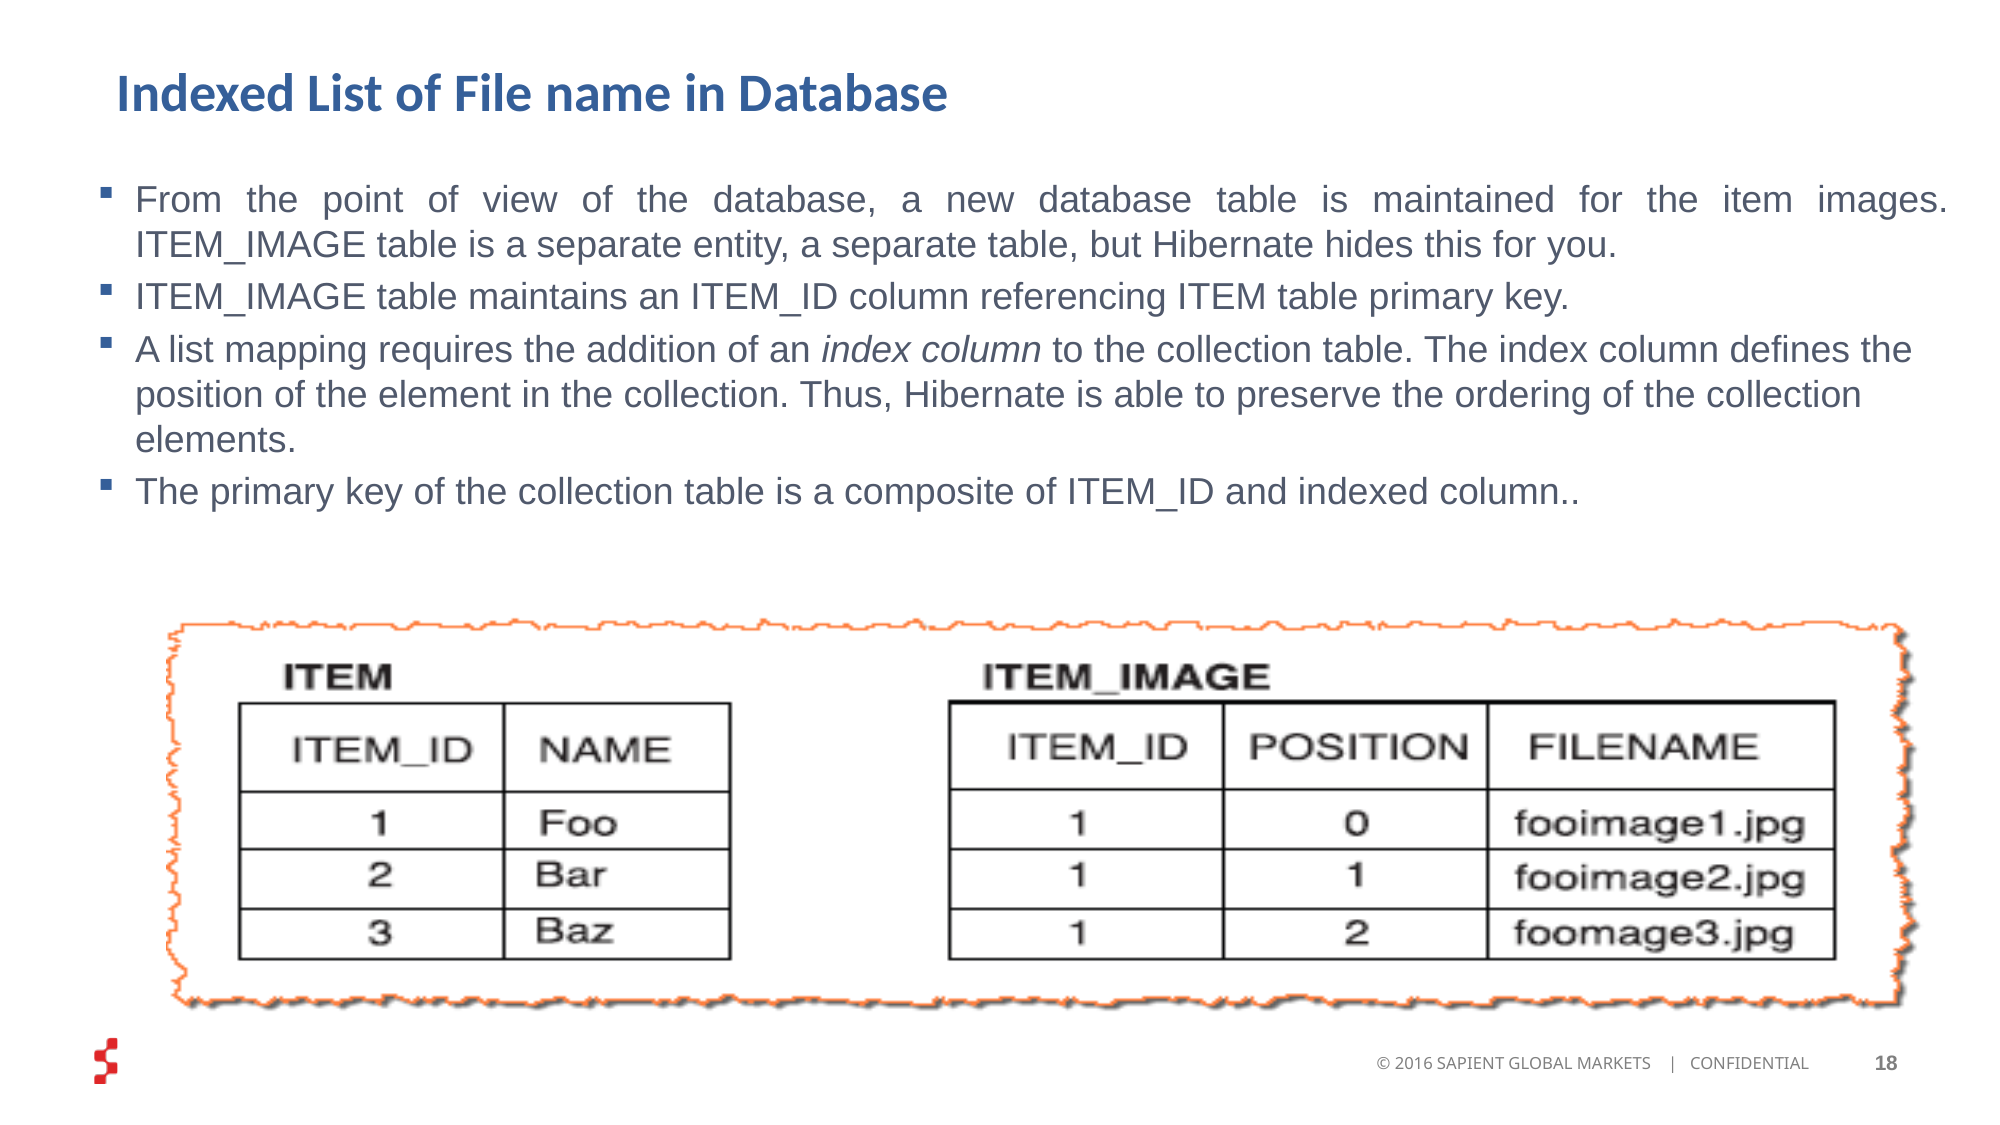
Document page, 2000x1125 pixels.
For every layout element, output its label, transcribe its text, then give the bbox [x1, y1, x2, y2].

picture [166, 612, 1933, 1029]
title Indexed List of File name in Database [116, 50, 1967, 163]
list From the point of view of the database, a new database table is maintained for the item images. ITEM_IMAGE table is a separate entity, a separate table, but Hibernate hides this for you. ITEM_IMAGE table maintains an ITEM_ID column referencing ITEM table primary key. A list mapping requires the addition of an index column to the collection table. The index column defines the position of the element in the collection. Thus, Hibernate is able to preserve the ordering of the collection elements. The primary key of the collection table is a composite of ITEM_ID and indexed column.. [97, 174, 1950, 1015]
